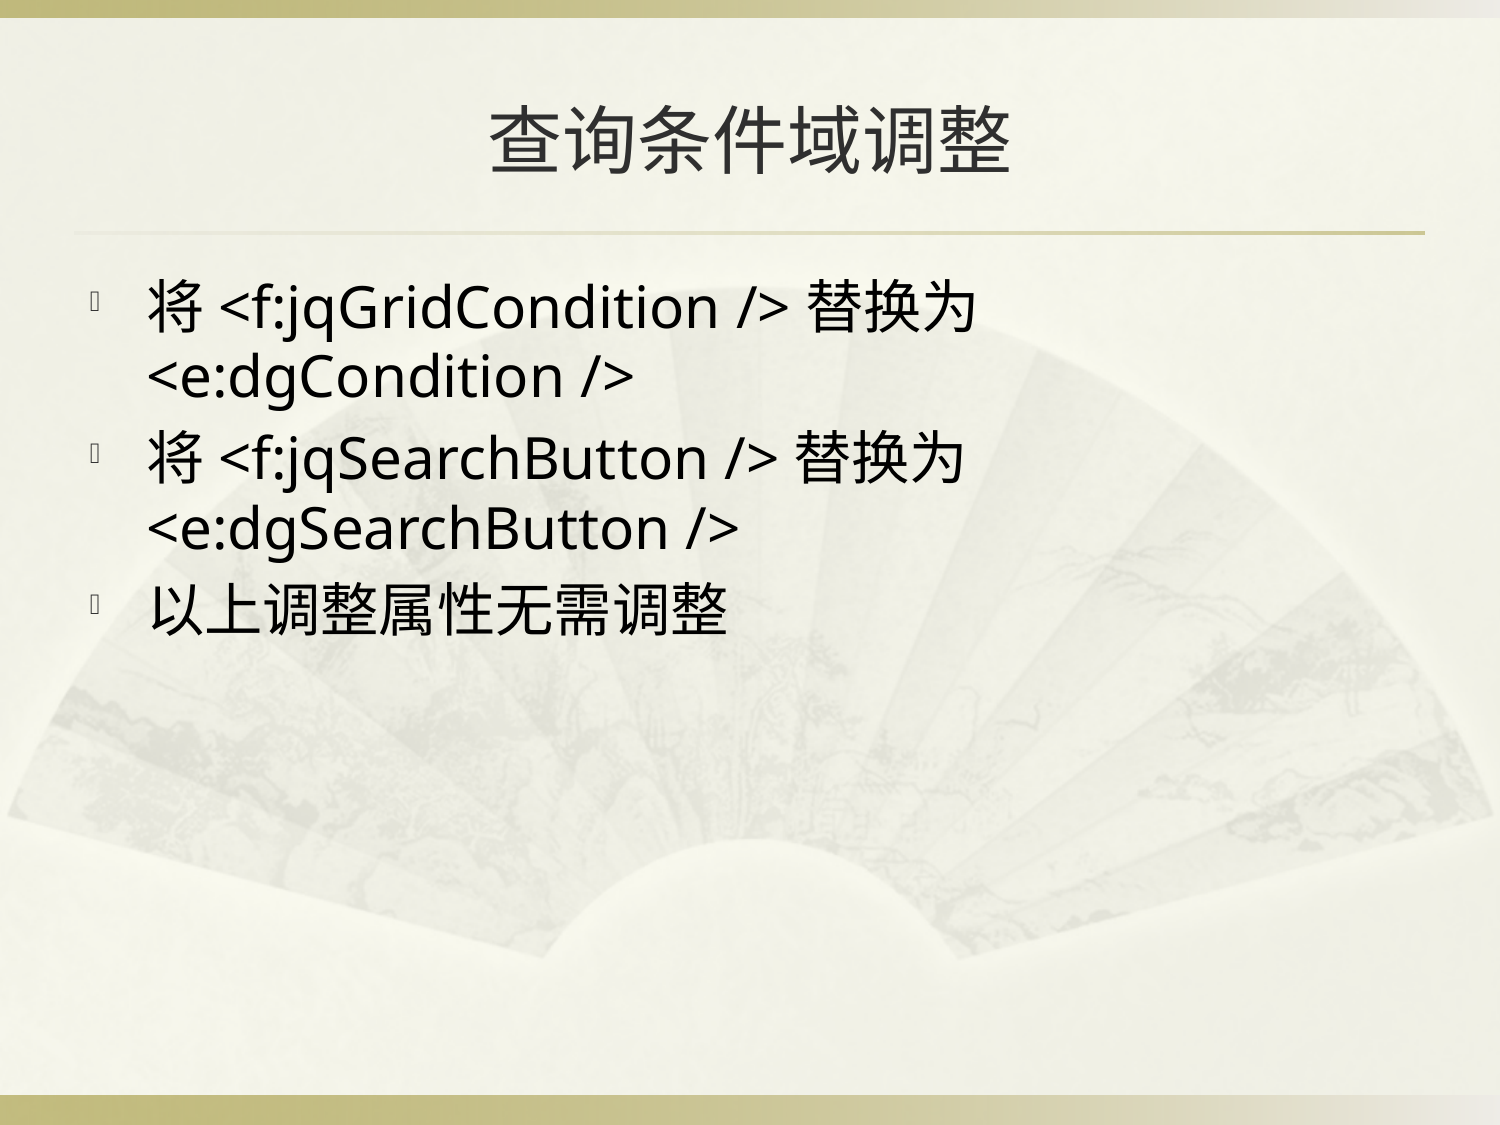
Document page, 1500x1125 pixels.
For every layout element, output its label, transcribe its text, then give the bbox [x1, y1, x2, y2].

list 将<f:jqGridCondition />替换为<e:dgCondition /> 将<f:jqSearchButton />替换为<e:dgSearchButton /> 以上调整属性无需调整 [75, 262, 1425, 1032]
title 查询条件域调整 [75, 45, 1425, 233]
